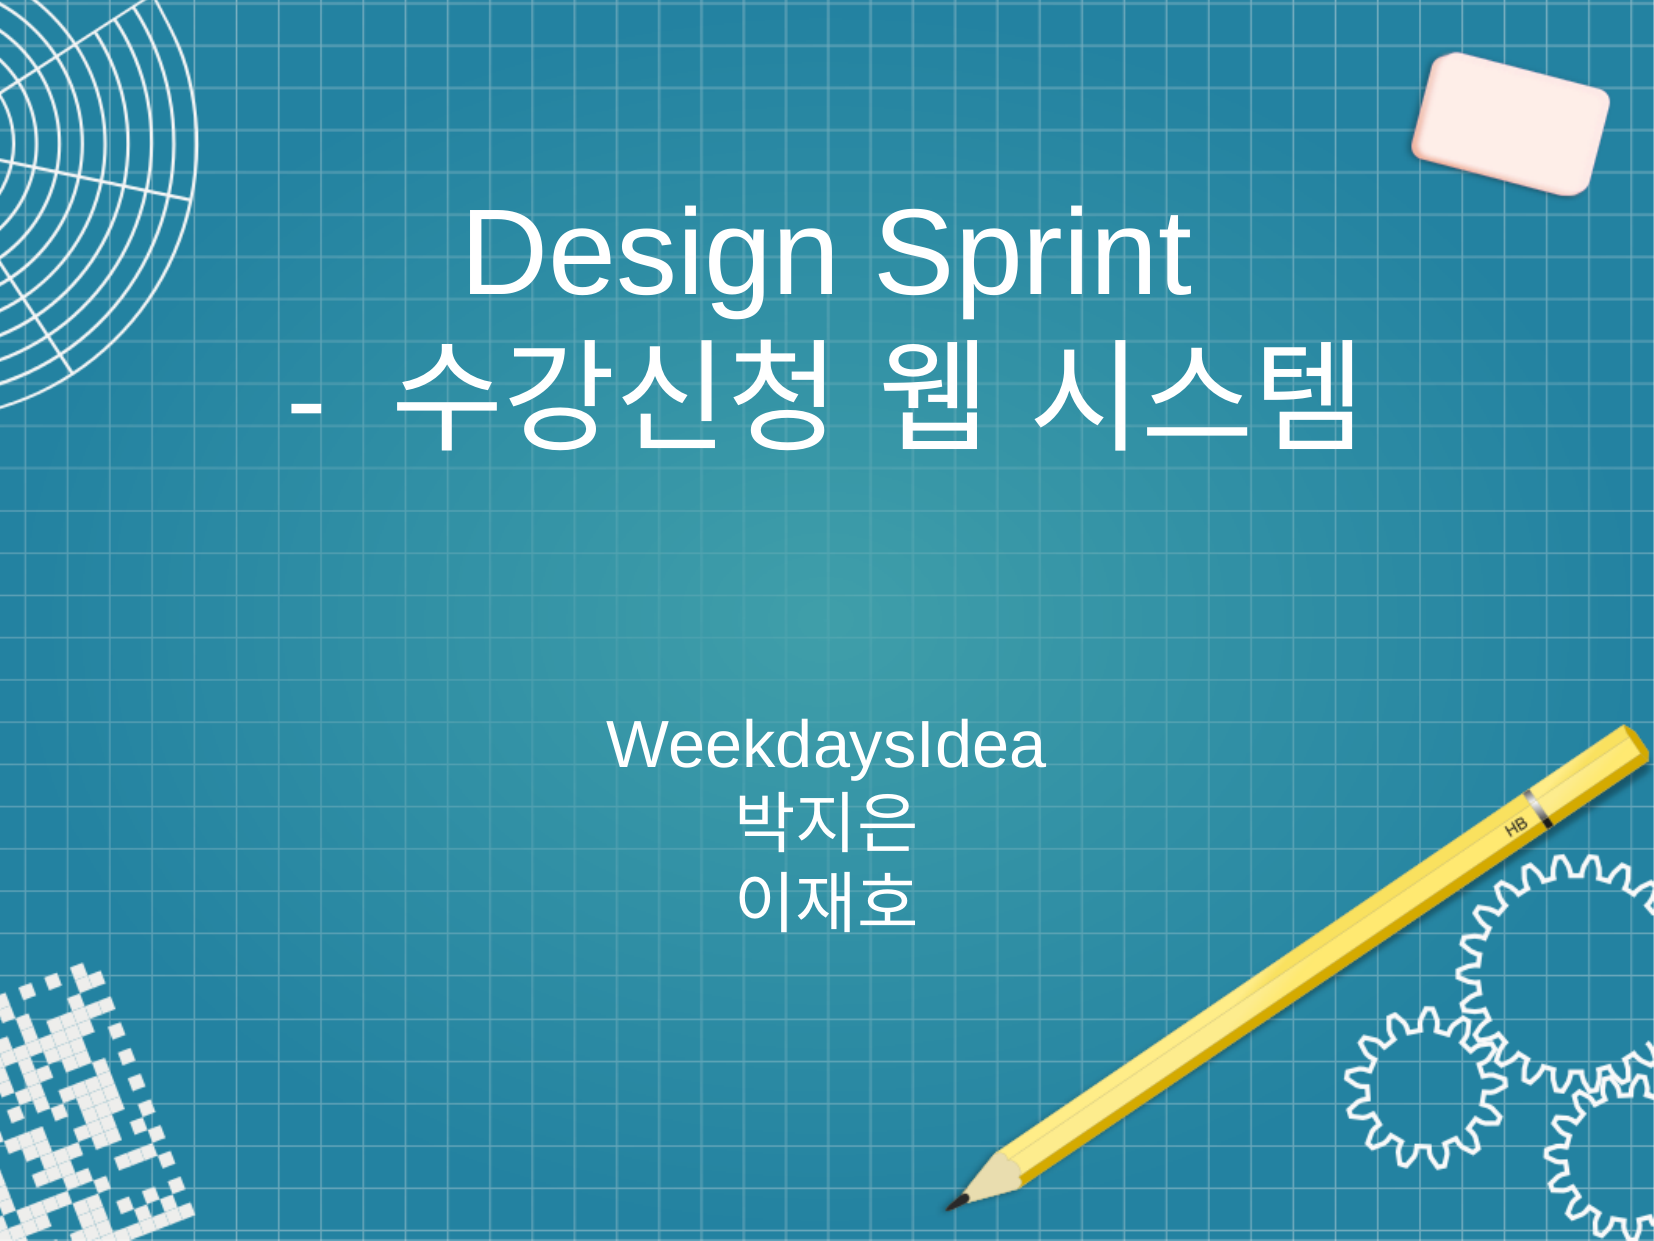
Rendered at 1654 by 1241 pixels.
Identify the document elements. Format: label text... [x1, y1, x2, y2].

text_box WeekdaysIdea 박지은 이재호 [82, 519, 1571, 1122]
picture [0, 0, 1654, 1241]
text_box Design Sprint - 수강신청 웹 시스템 [82, 177, 1571, 461]
